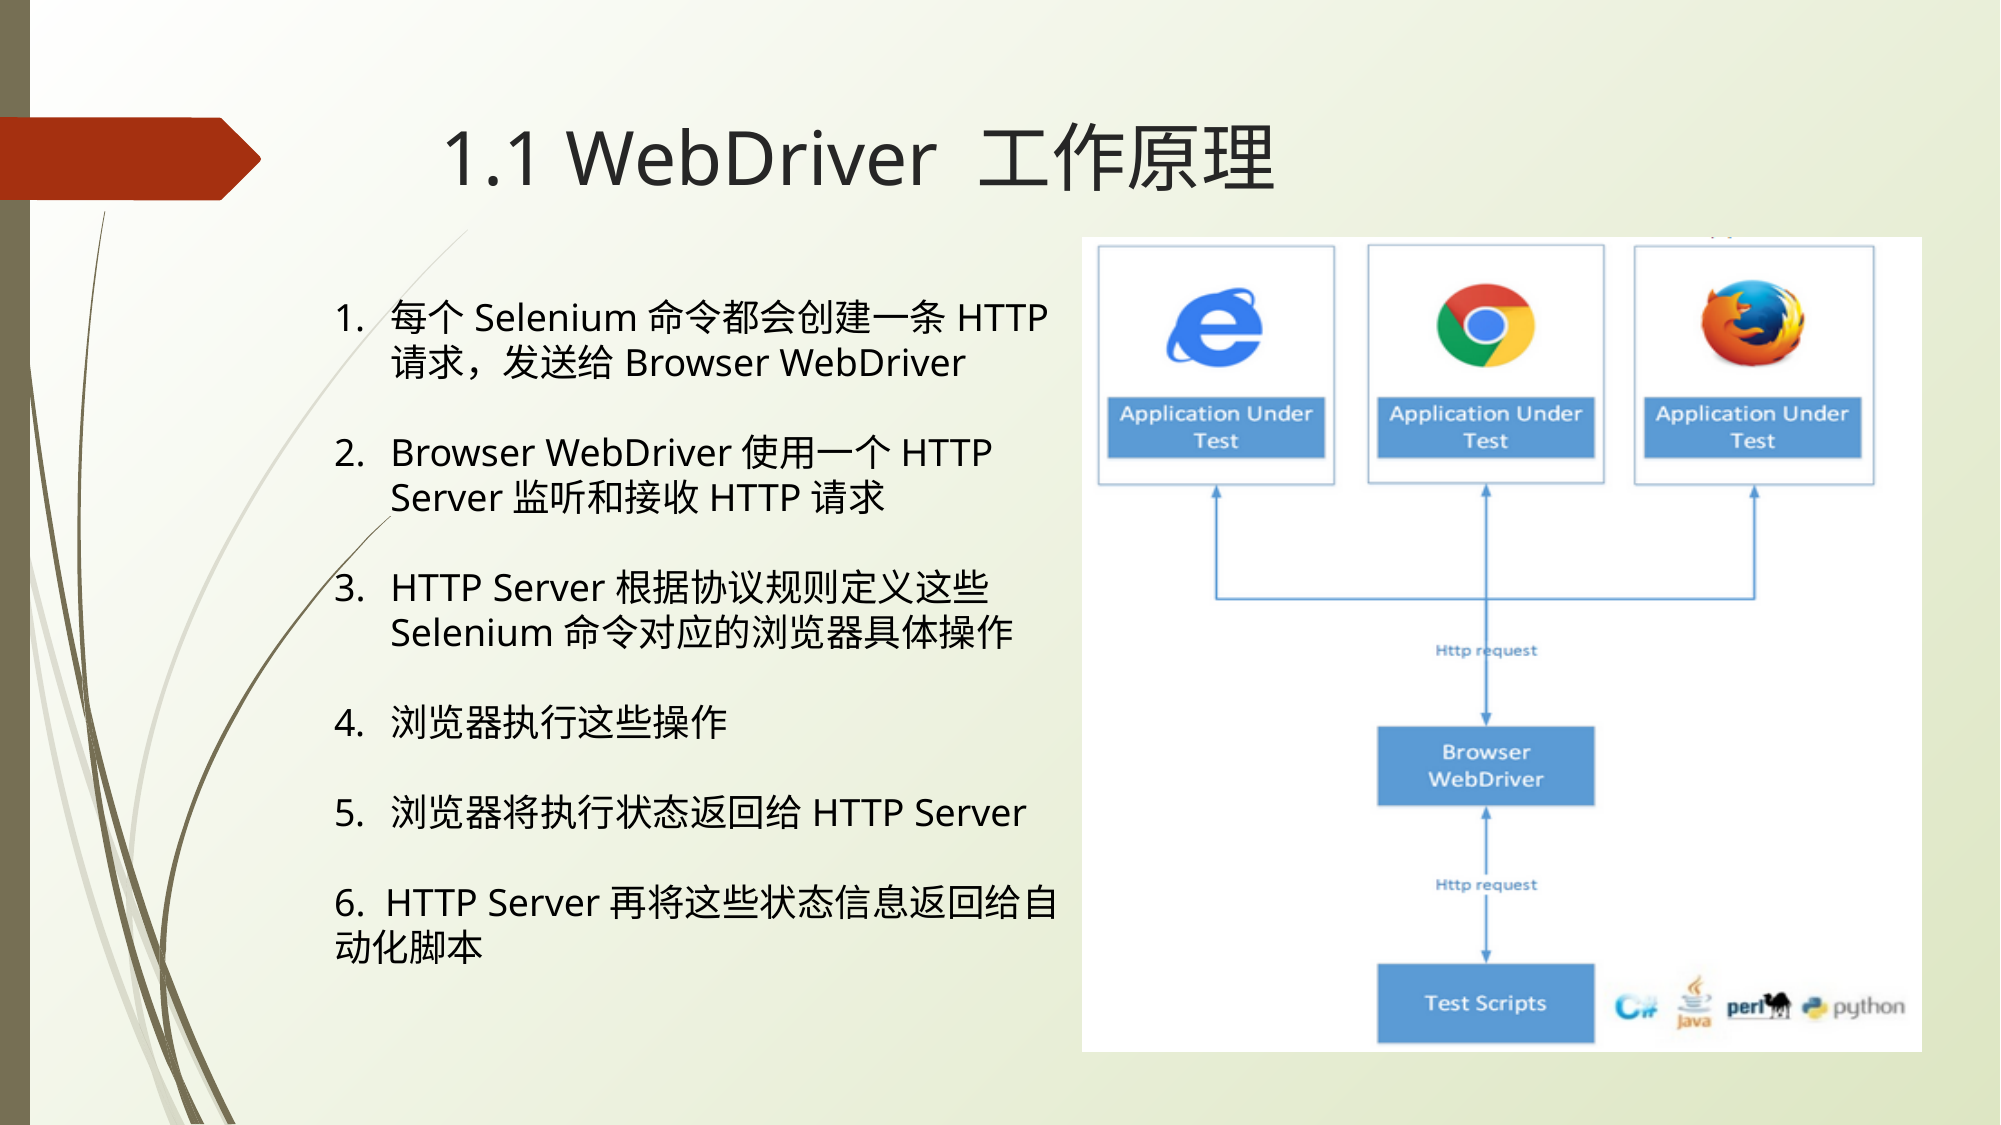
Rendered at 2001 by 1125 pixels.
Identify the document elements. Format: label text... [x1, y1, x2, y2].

title 1.1 WebDriver 工作原理 [425, 102, 1888, 286]
text_box 每个Selenium命令都会创建一条HTTP请求，发送给Browser WebDriver Browser WebDriver使用一个HTTP Server监听和接收HTTP请求 HTTP Server根据协议规则定义这些Selenium命令对应的浏览器具体操作 浏览器执行这些操作 浏览器将执行状态返回给HTTP Server 6. HTTP Server再将这些状态信息返回给自动化脚本 [319, 286, 1077, 983]
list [1082, 237, 1922, 1052]
